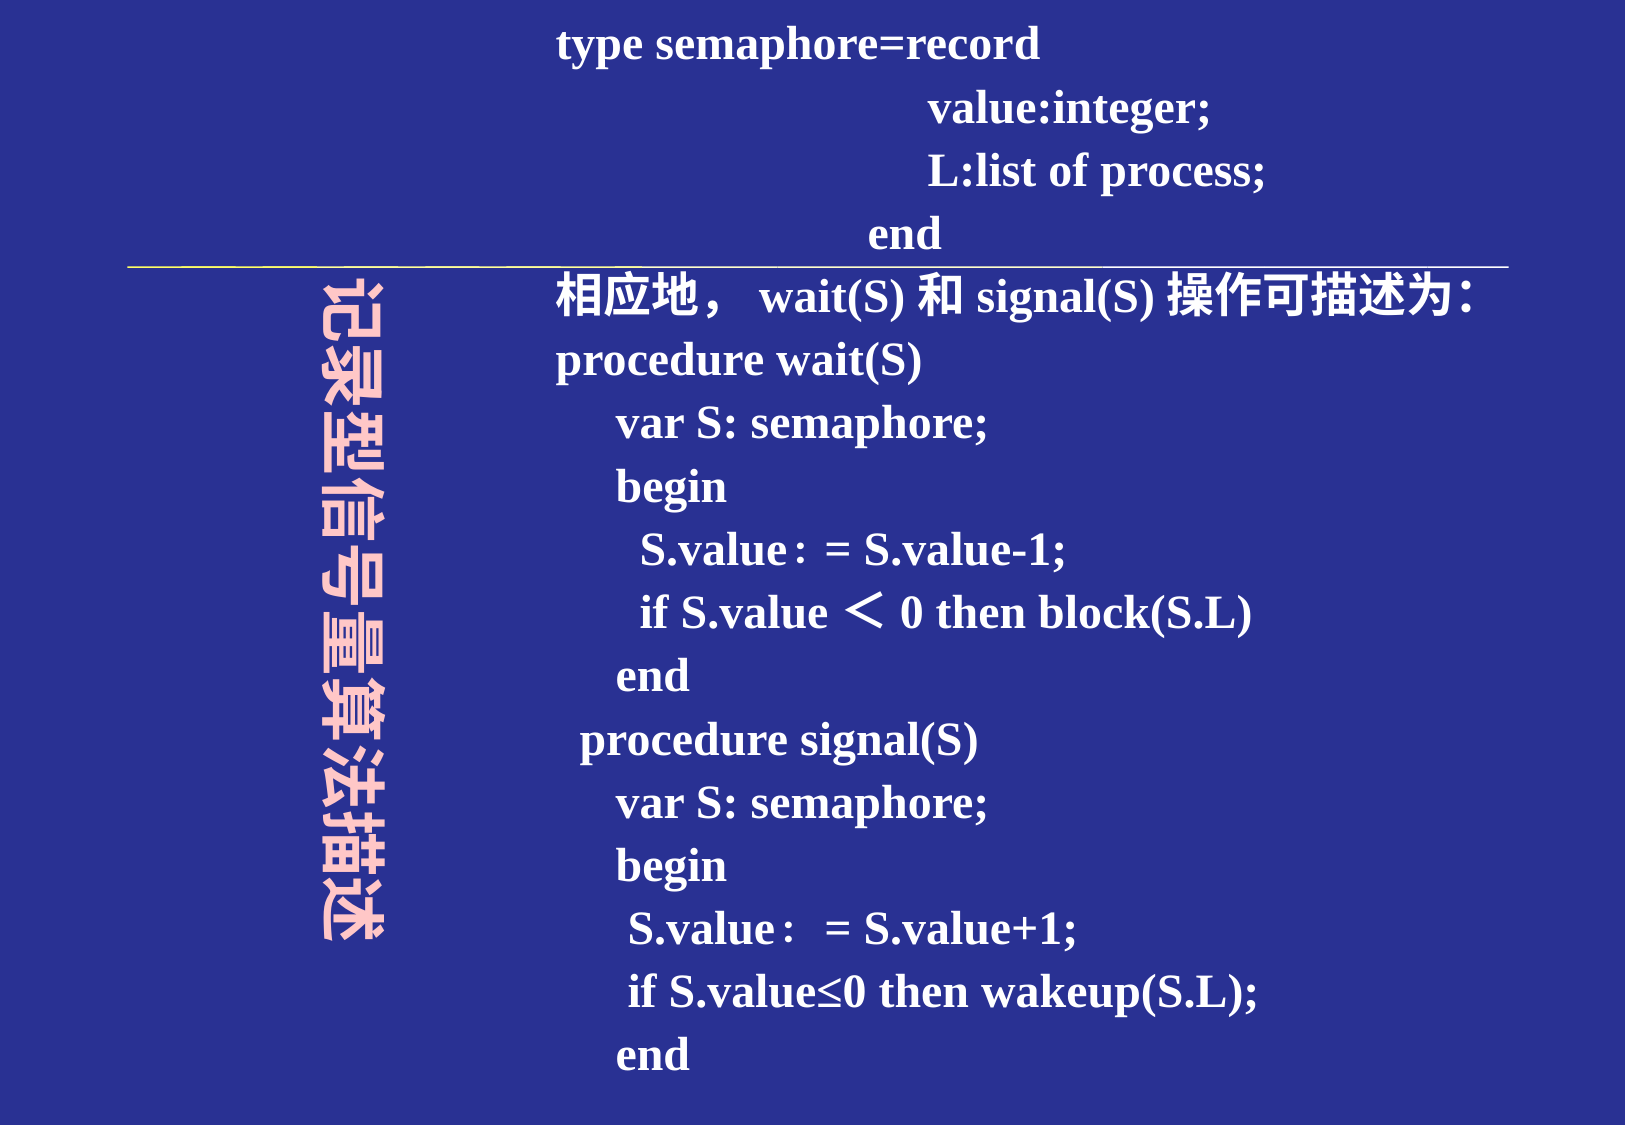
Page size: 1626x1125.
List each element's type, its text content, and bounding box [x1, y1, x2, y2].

text_box 记录型信号量算法描述 [291, 196, 419, 1024]
text_box type semaphore=record value:integer; L:list of process; end 相应地，wait(S)和signal(S)操作可描述为： procedure wait(S) var S: semaphore; begin S.value∶ = S.value-1; if S.value＜0 then block(S.L) end procedure signal(S) var S: semaphore; begin S.value∶ = S.value+1; if S.value≤0 then wakeup(S.L); end [540, 0, 1475, 1088]
